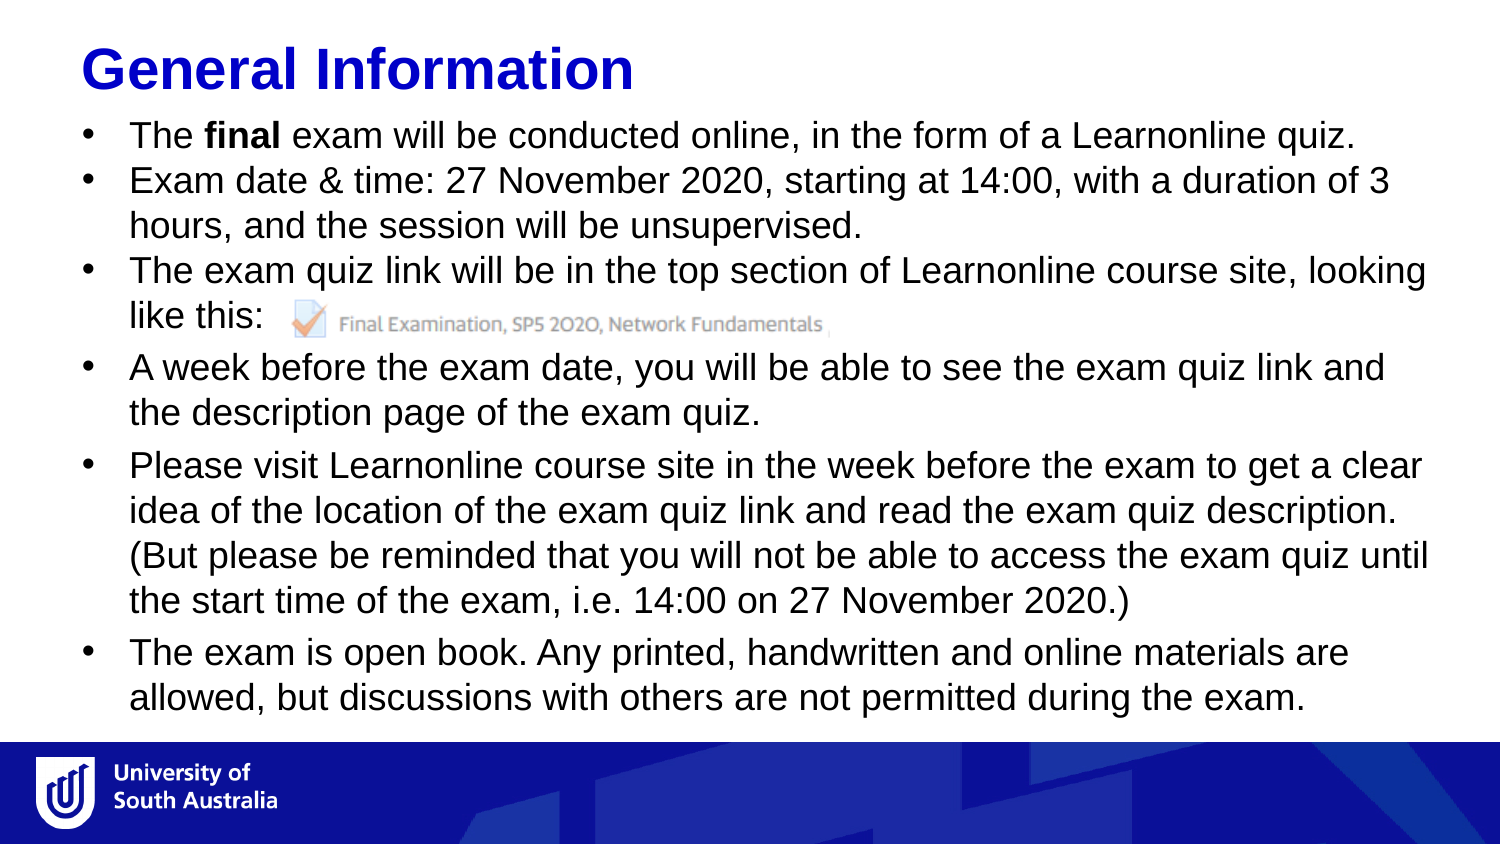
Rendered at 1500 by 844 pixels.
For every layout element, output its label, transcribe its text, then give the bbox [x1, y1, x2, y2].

picture [0, 742, 1500, 844]
list The final exam will be conducted online, in the form of a Learnonline quiz. Exam date & time: 27 November 2020, starting at 14:00, with a duration of 3 hours, and the session will be unsupervised. The exam quiz link will be in the top section of Learnonline course site, looking like this: A week before the exam date, you will be able to see the exam quiz link and the description page of the exam quiz. Please visit Learnonline course site in the week before the exam to get a clear idea of the location of the exam quiz link and read the exam quiz description. (But please be reminded that you will not be able to access the exam quiz until the start time of the exam, i.e. 14:00 on 27 November 2020.) The exam is open book. Any printed, handwritten and online materials are allowed, but discussions with others are not permitted during the exam. [67, 103, 1450, 624]
picture [284, 292, 831, 350]
list General Information [67, 23, 1422, 103]
